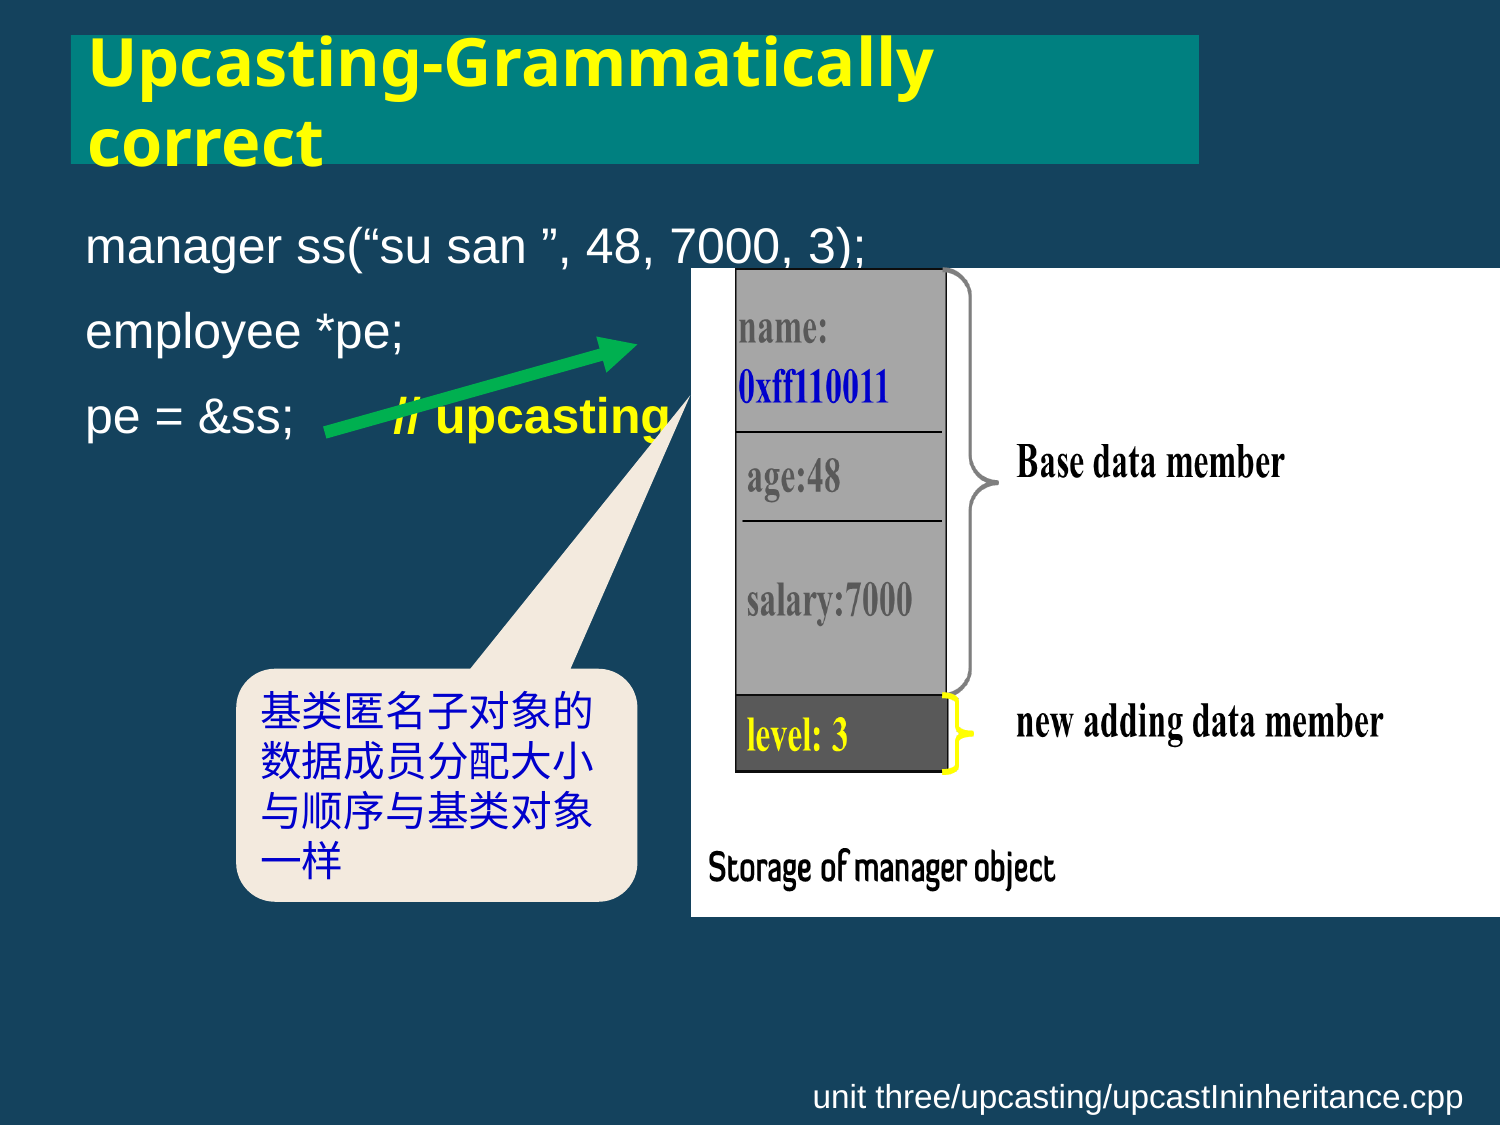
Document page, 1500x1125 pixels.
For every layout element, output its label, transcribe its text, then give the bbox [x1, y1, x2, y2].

text_box manager ss(“su san ”, 48, 7000, 3); employee *pe; pe = &ss; // upcasting [70, 175, 981, 451]
text_box unit three/upcasting/upcastIninheritance.cpp [634, 1067, 1480, 1123]
text_box [324, 341, 638, 433]
text_box 基类匿名子对象的数据成员分配大小与顺序与基类对象一样 [236, 401, 685, 902]
picture [690, 267, 1500, 918]
text_box Upcasting-Grammatically correct [70, 35, 1199, 164]
